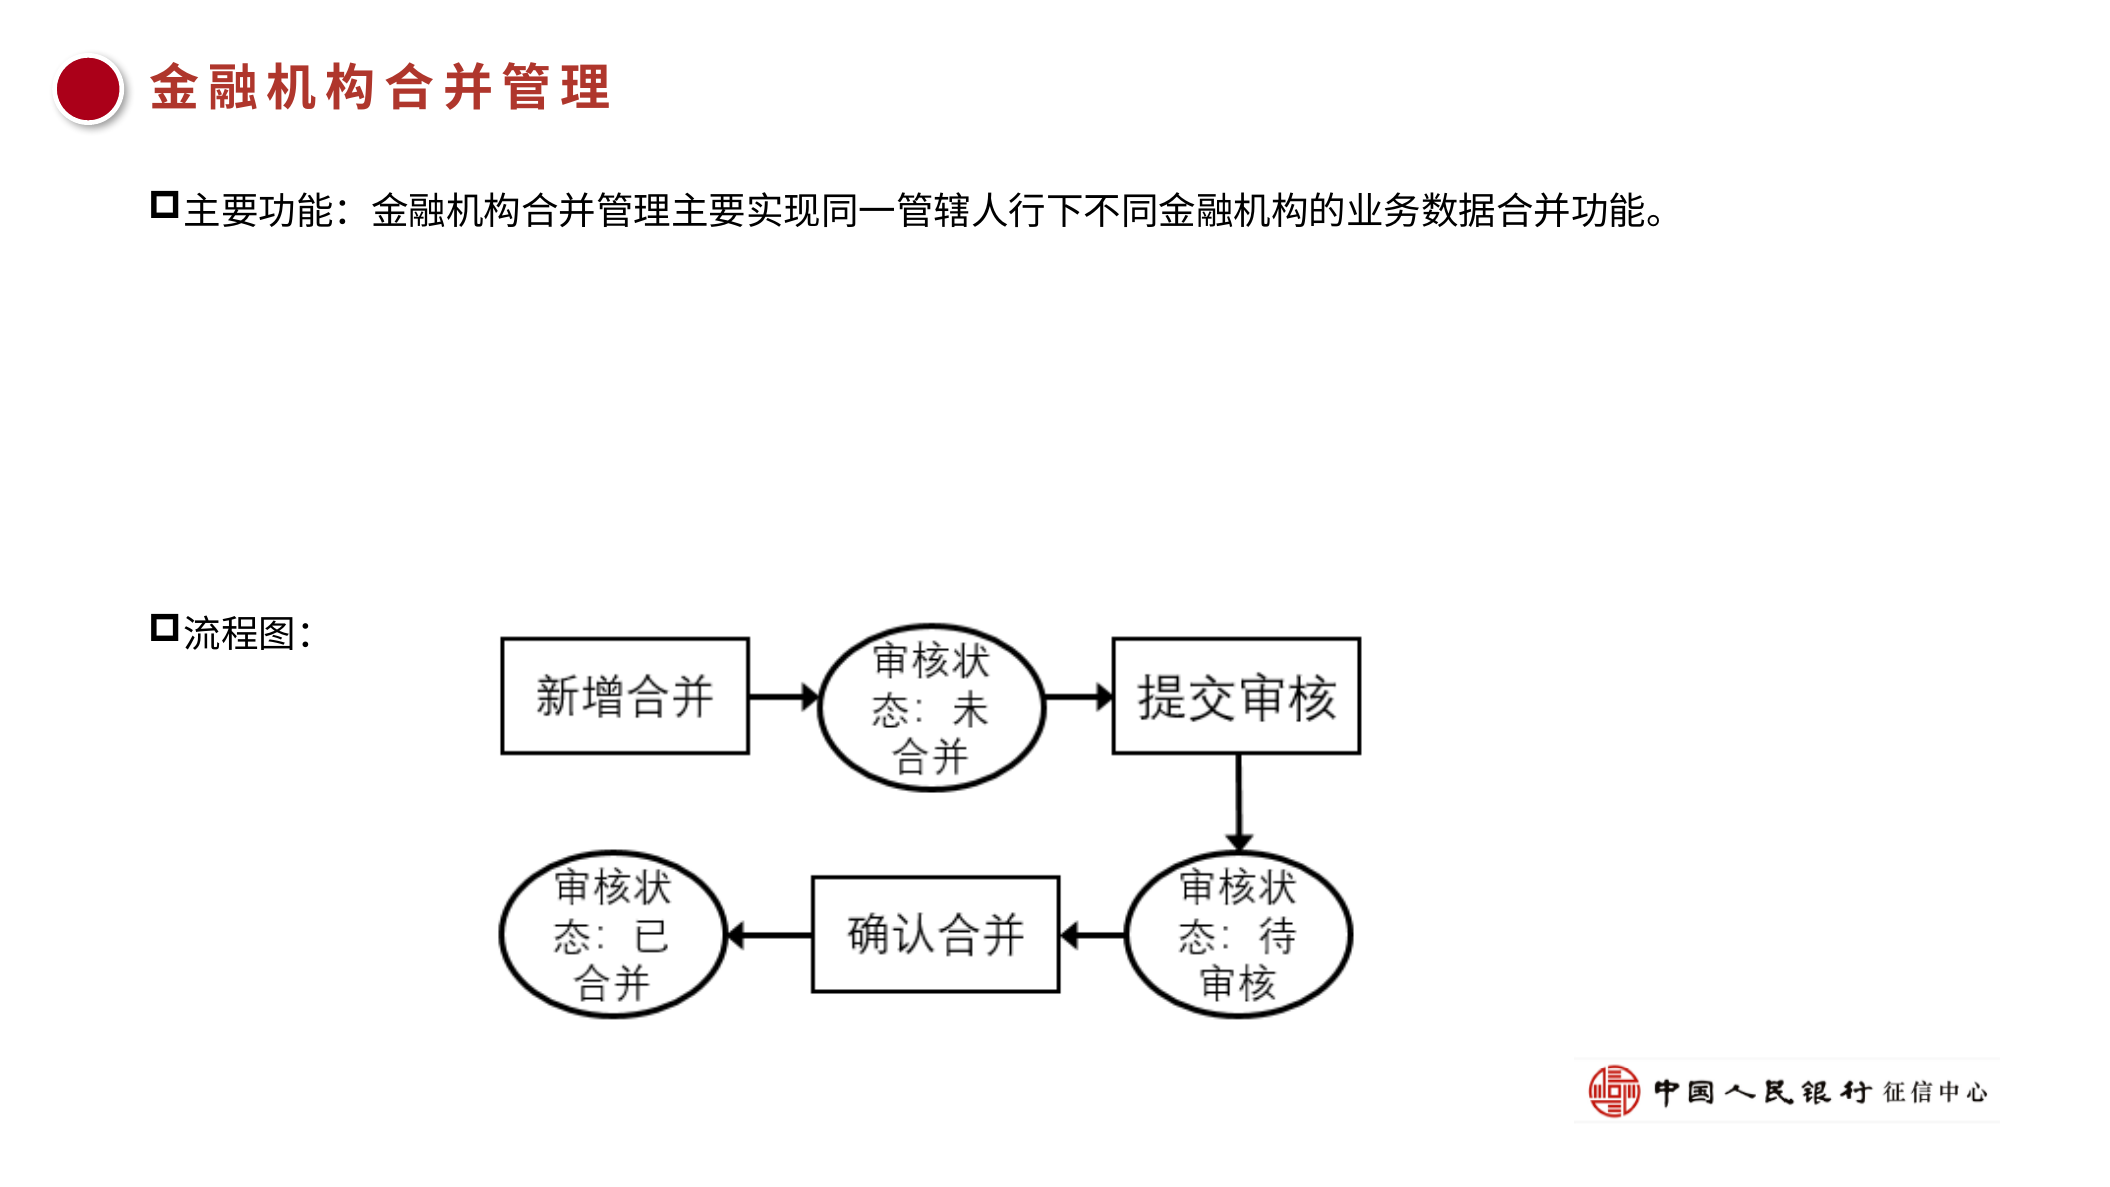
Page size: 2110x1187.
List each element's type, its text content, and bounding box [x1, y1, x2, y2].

text_box [53, 54, 123, 124]
text_box 金融机构合并管理 [149, 55, 689, 116]
picture [1574, 1054, 2000, 1125]
text_box 主要功能：金融机构合并管理主要实现同一管辖人行下不同金融机构的业务数据合并功能。 流程图： [133, 179, 1965, 663]
picture [440, 592, 1409, 1061]
